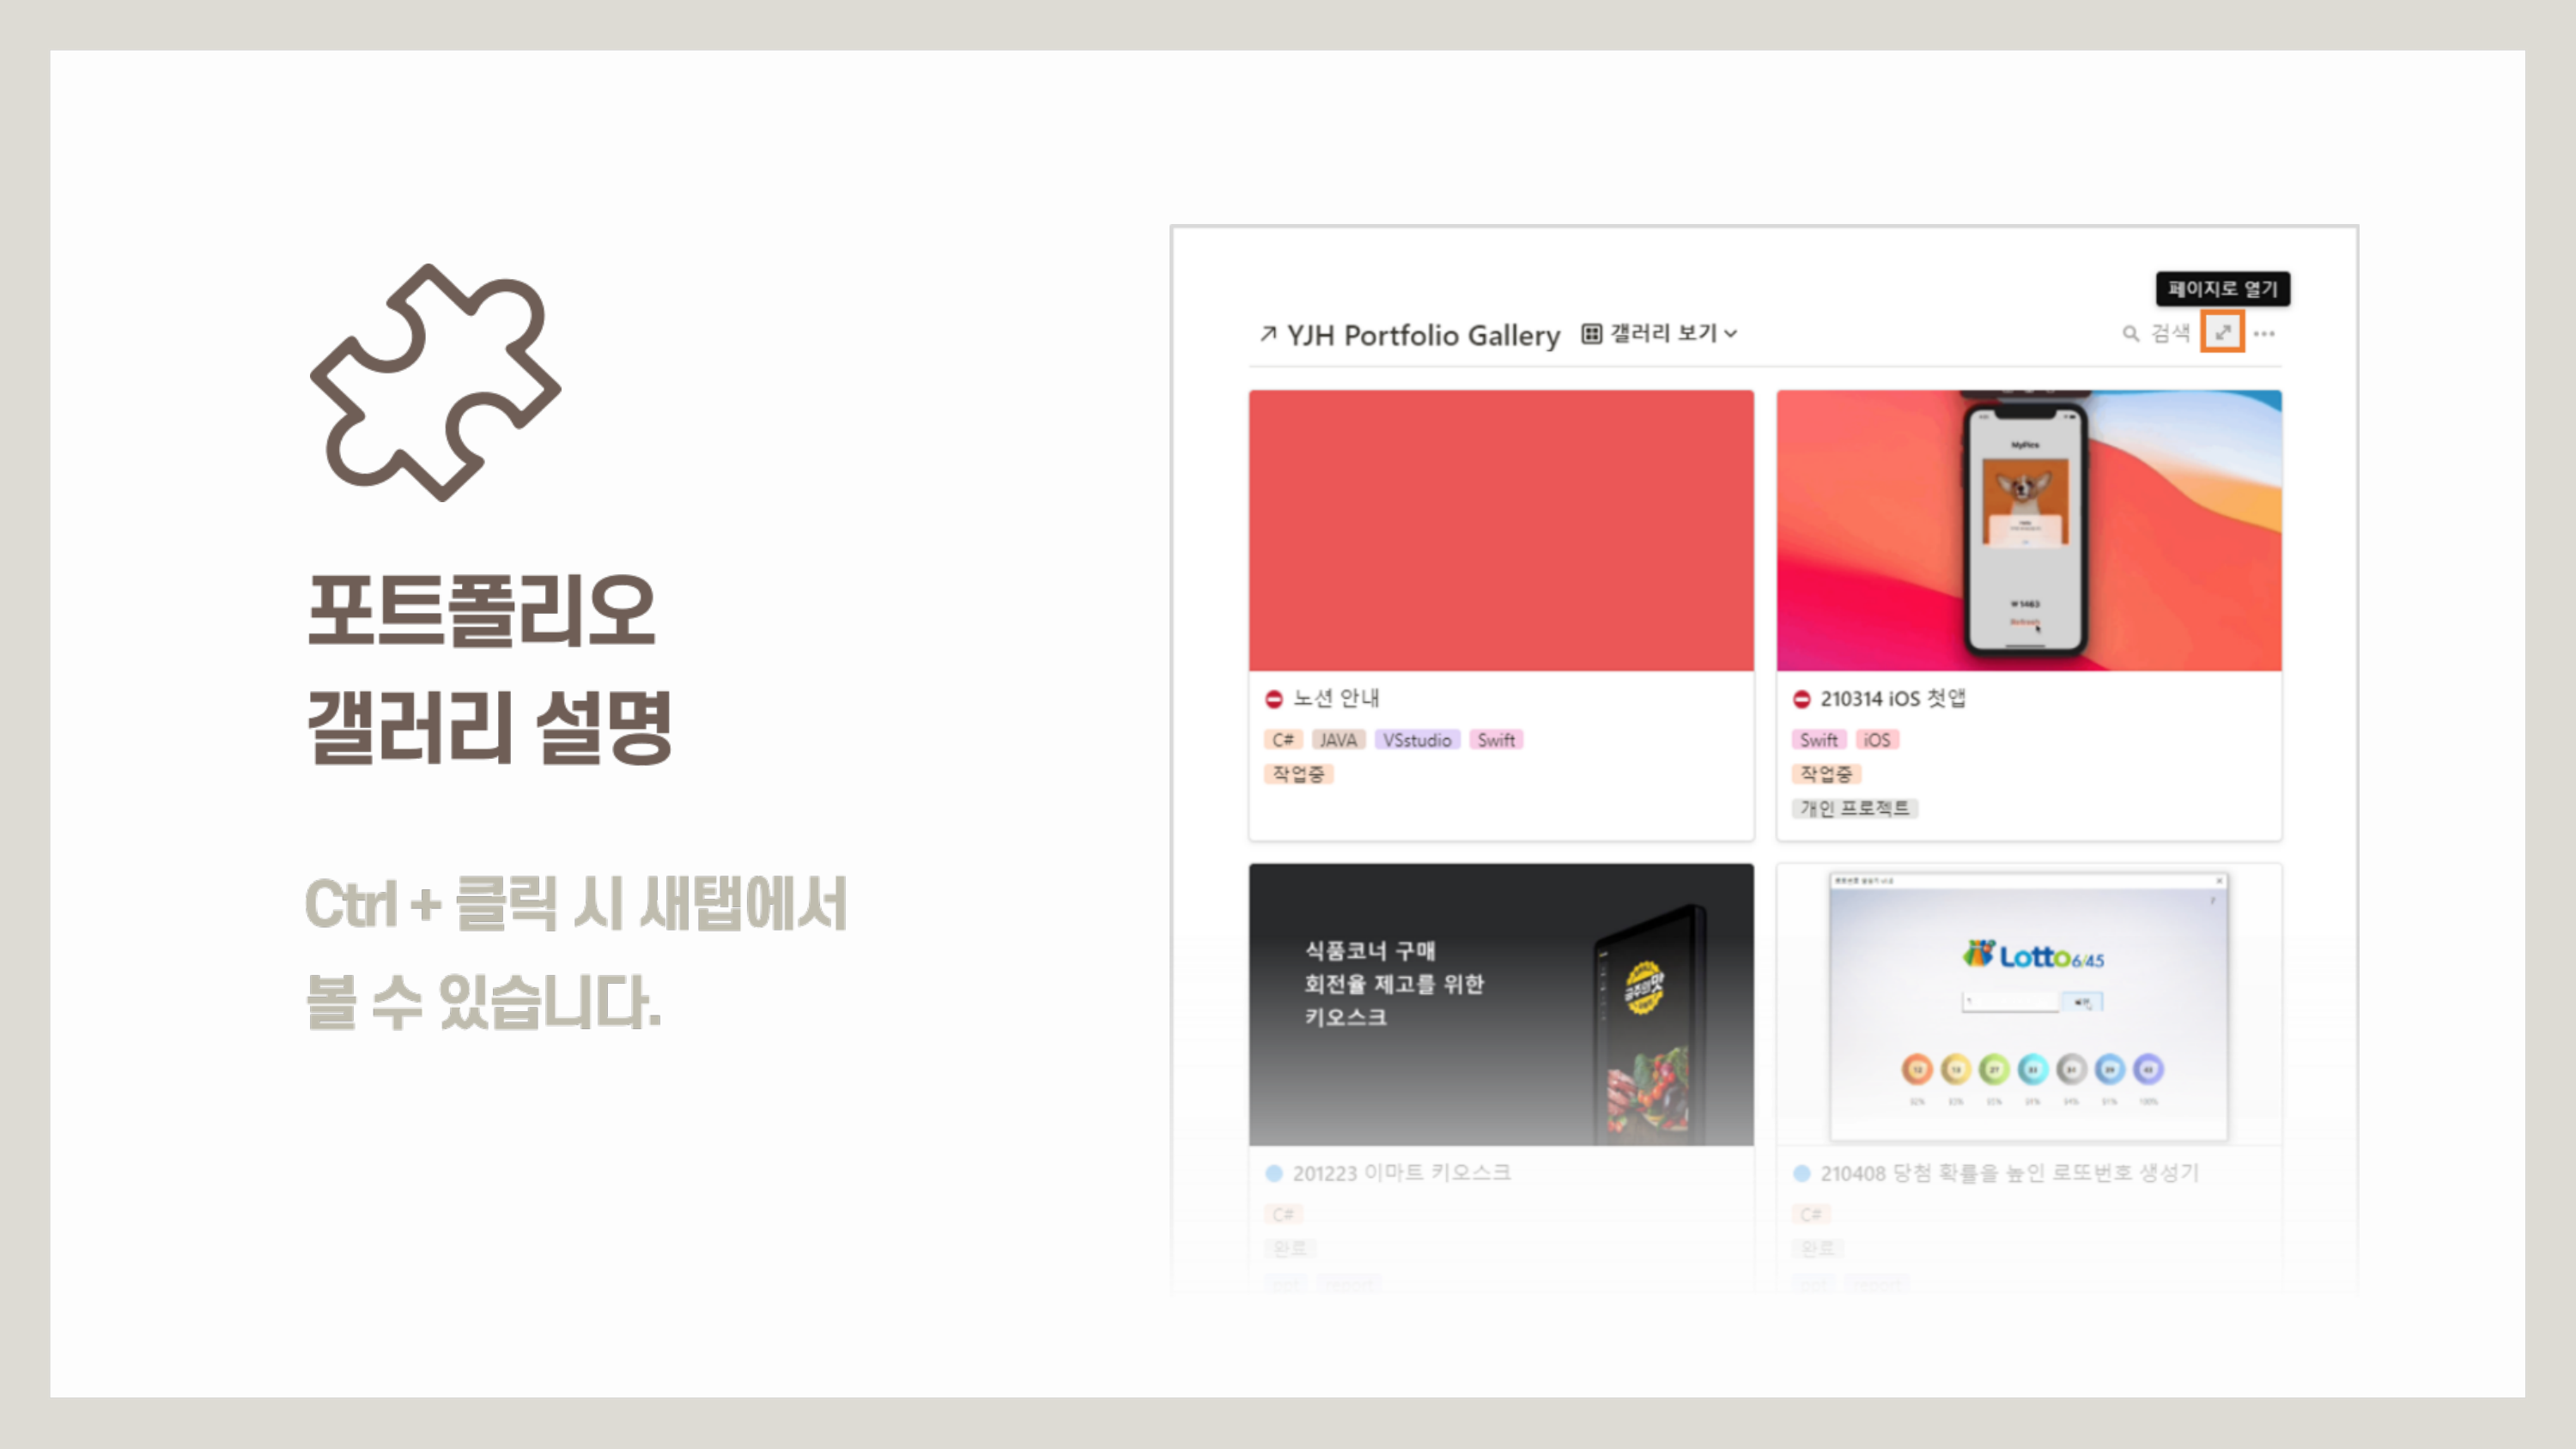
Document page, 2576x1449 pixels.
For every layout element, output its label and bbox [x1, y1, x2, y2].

picture [291, 543, 714, 821]
text_box [0, 0, 2576, 1449]
text_box [1170, 223, 2360, 1301]
picture [295, 852, 891, 1078]
